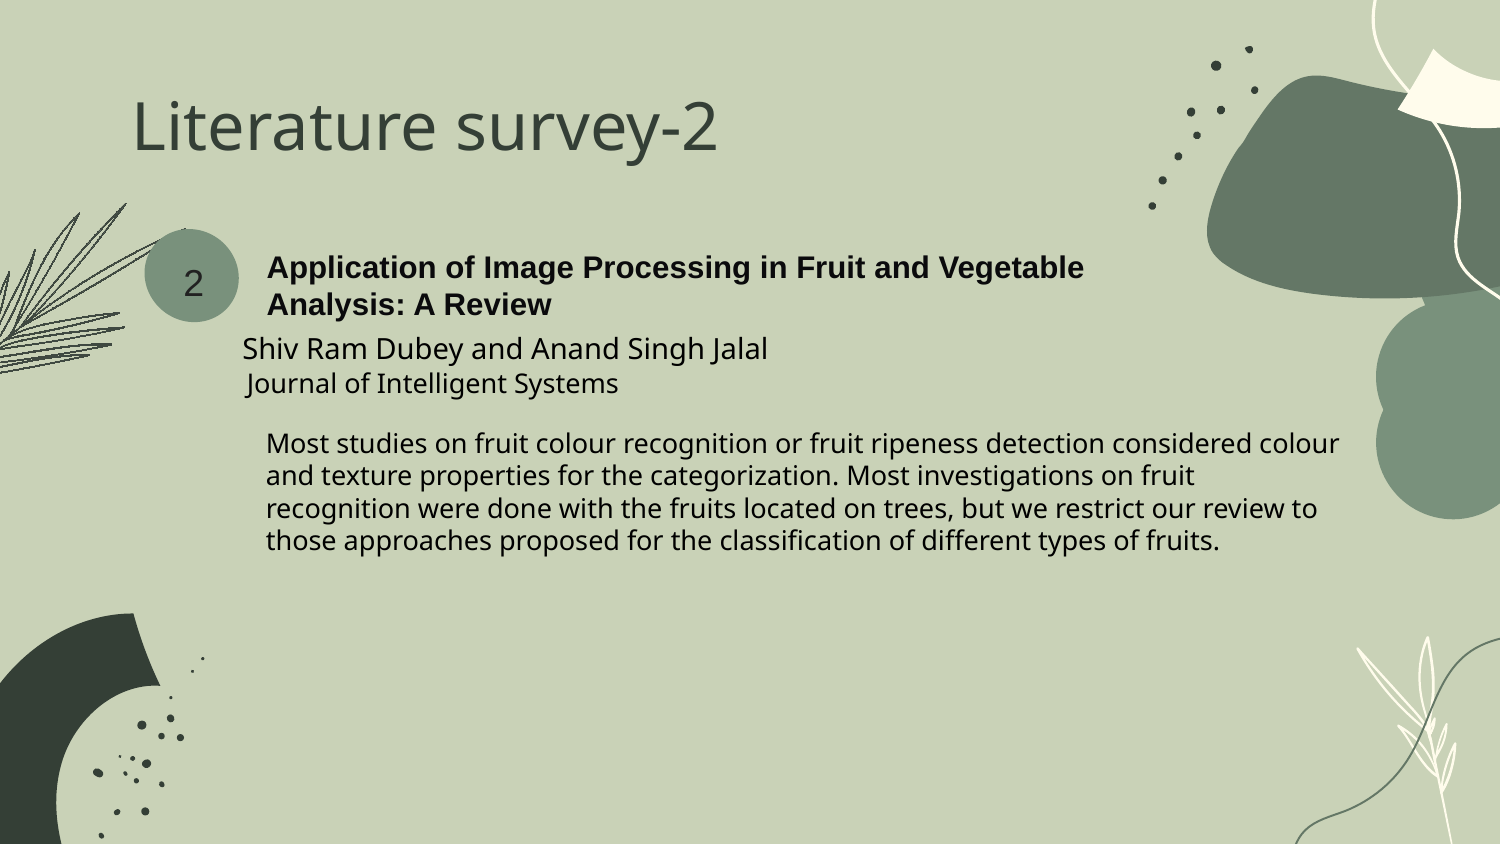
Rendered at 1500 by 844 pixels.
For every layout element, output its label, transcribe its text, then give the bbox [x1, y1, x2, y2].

text_box [1296, 638, 1500, 844]
text_box [1376, 300, 1500, 454]
text_box Shiv Ram Dubey and Anand Singh Jalal [234, 323, 777, 373]
text_box 2 [175, 252, 212, 312]
text_box Most studies on fruit colour recognition or fruit ripeness detection considered colour and texture properties for the categorization. Most investigations on fruit recognition were done with the fruits located on trees, but we restrict our review to those approaches proposed for the classification of different types of fruits. [258, 418, 1352, 564]
text_box Literature survey-2 [131, 83, 1368, 164]
text_box [1376, 410, 1500, 520]
text_box Journal of Intelligent Systems [239, 359, 627, 439]
title Application of Image Processing in Fruit and Vegetable Analysis: A Review [251, 231, 1194, 399]
text_box [144, 229, 239, 323]
